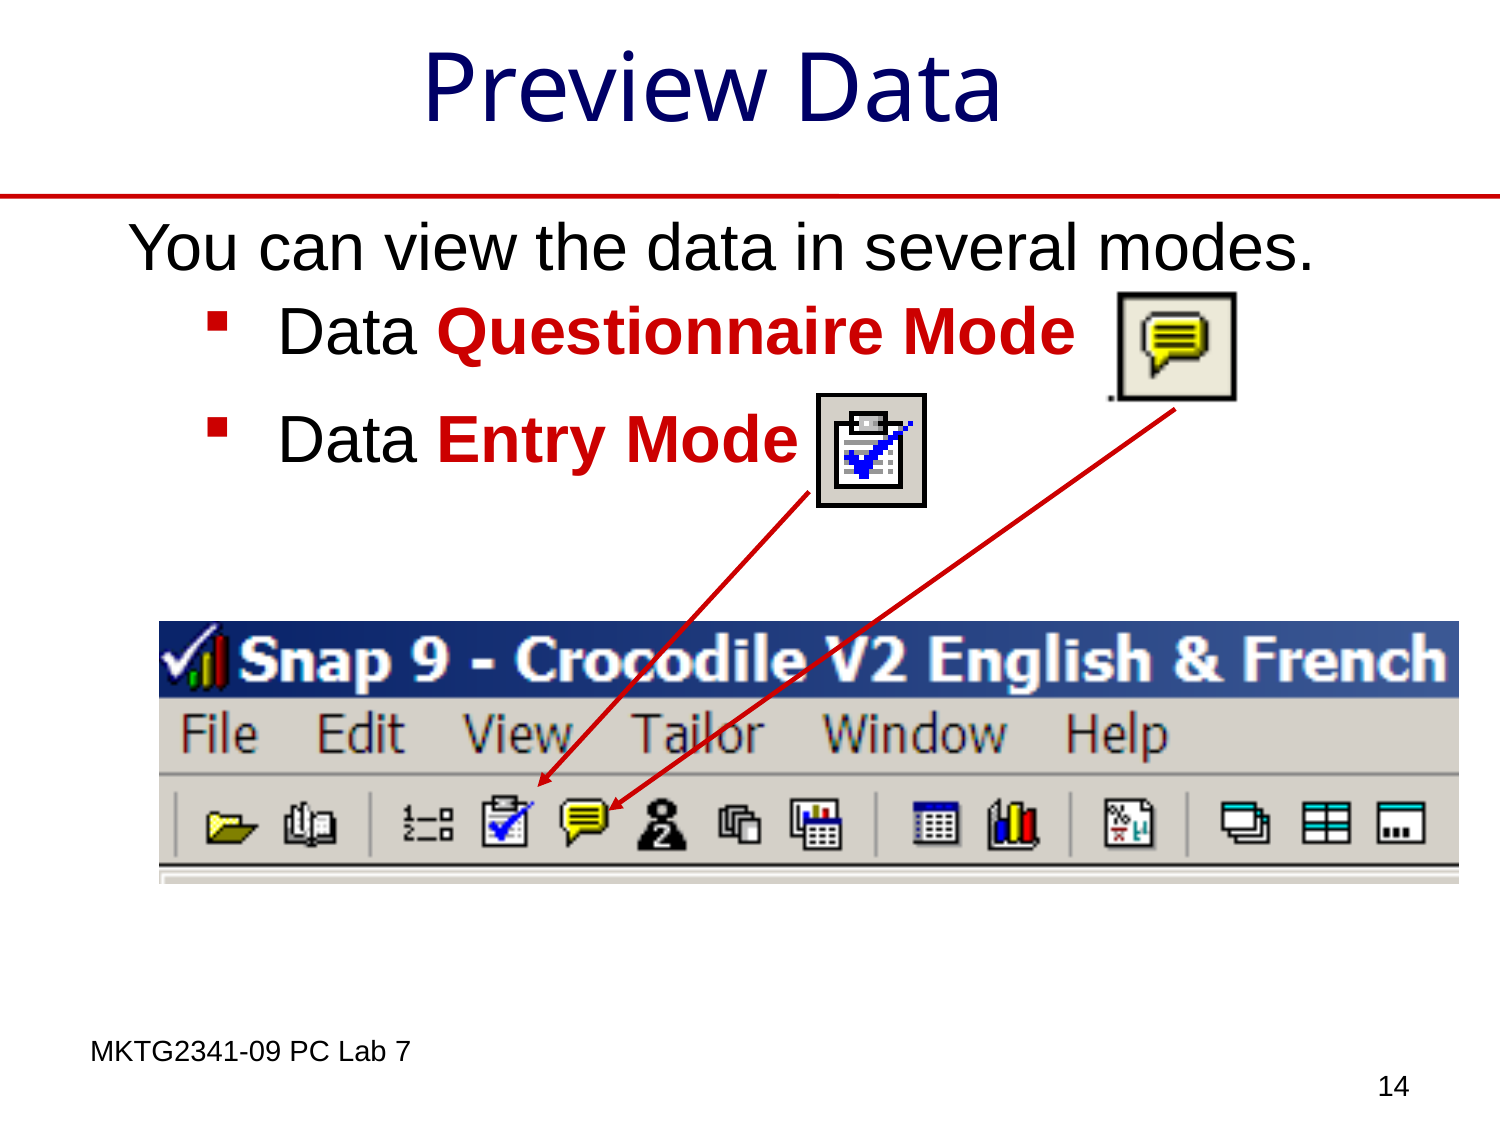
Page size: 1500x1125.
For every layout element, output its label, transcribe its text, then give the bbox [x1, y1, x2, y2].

title Preview Data [0, 0, 1428, 188]
slide_number 14 [1074, 1024, 1426, 1103]
slide_number MKTG2341-09 PC Lab 7 [74, 1024, 585, 1103]
list You can view the data in several modes. Data Questionnaire Mode Data Entry Mode [111, 196, 1341, 1102]
picture [159, 621, 1460, 885]
picture [1104, 290, 1247, 403]
picture [820, 396, 923, 504]
